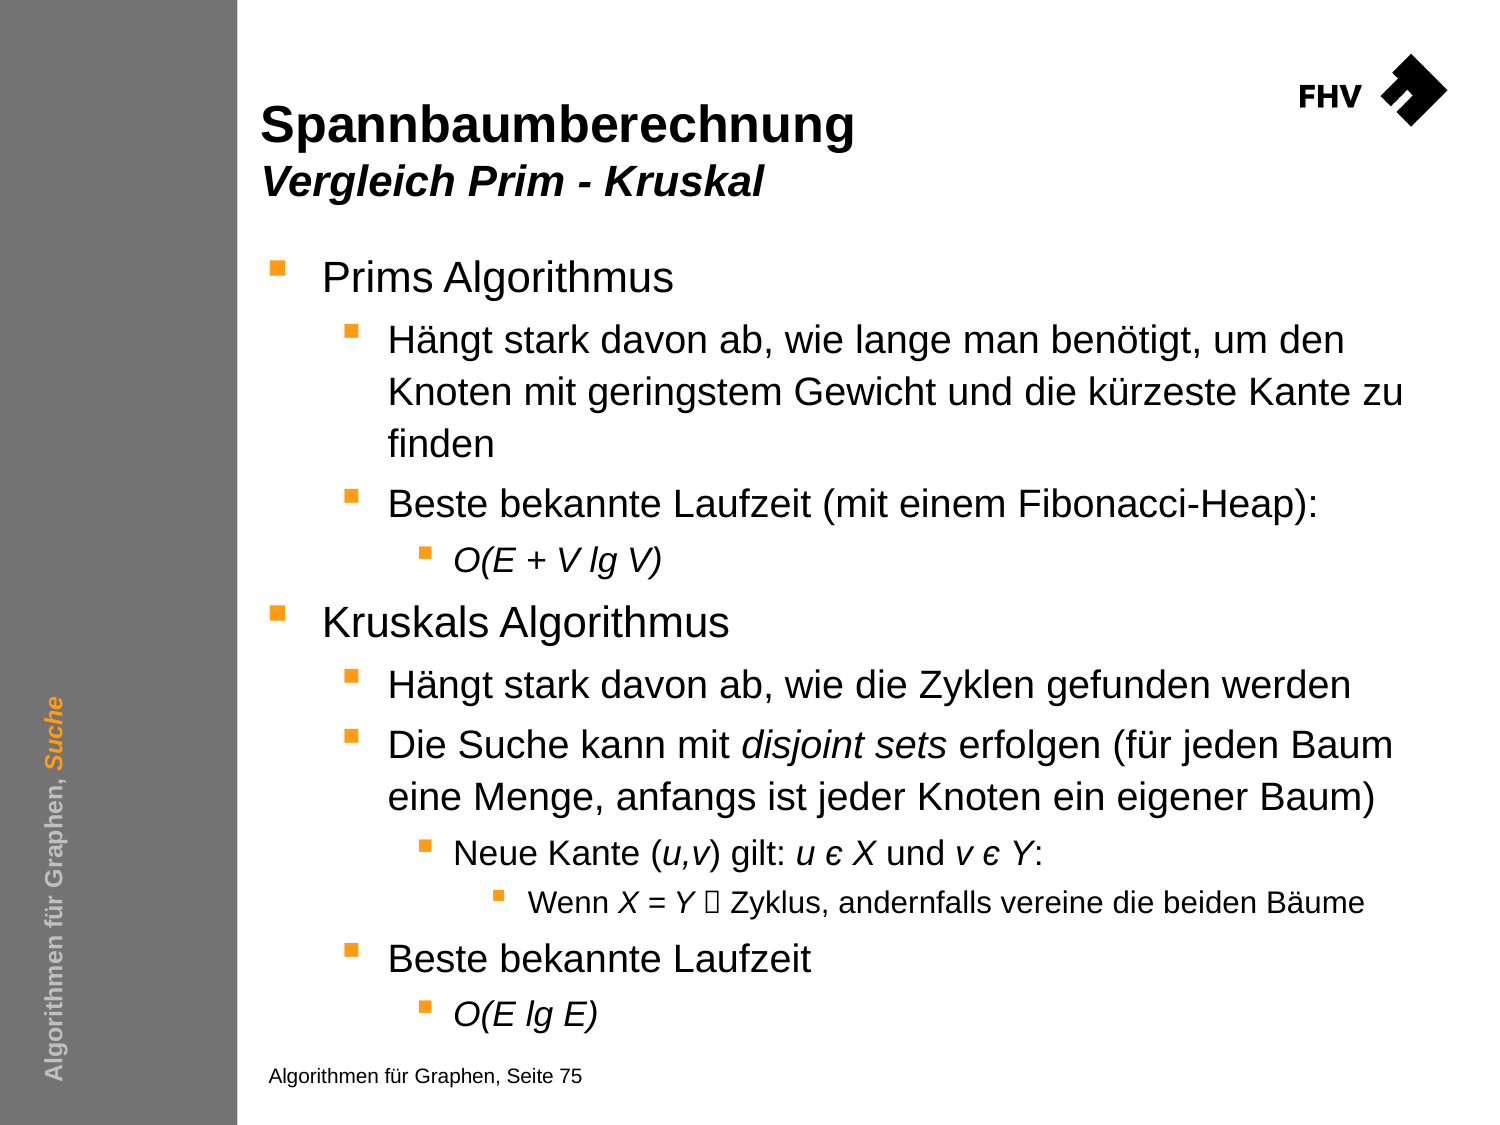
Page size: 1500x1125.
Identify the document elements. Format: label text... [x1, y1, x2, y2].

list Prims Algorithmus Hängt stark davon ab, wie lange man benötigt, um den Knoten mit geringstem Gewicht und die kürzeste Kante zu finden Beste bekannte Laufzeit (mit einem Fibonacci-Heap): O(E + V lg V) Kruskals Algorithmus Hängt stark davon ab, wie die Zyklen gefunden werden Die Suche kann mit disjoint sets erfolgen (für jeden Baum eine Menge, anfangs ist jeder Knoten ein eigener Baum) Neue Kante (u,v) gilt: u є X und v є Y: Wenn X = Y  Zyklus, andernfalls vereine die beiden Bäume Beste bekannte Laufzeit O(E lg E) [265, 243, 1476, 1059]
text_box Algorithmen für Graphen, Suche [29, 397, 75, 1098]
slide_number Algorithmen für Graphen, Seite 75 [268, 1062, 999, 1095]
title Spannbaumberechnung Vergleich Prim - Kruskal [260, 99, 1026, 213]
picture [1299, 53, 1448, 127]
